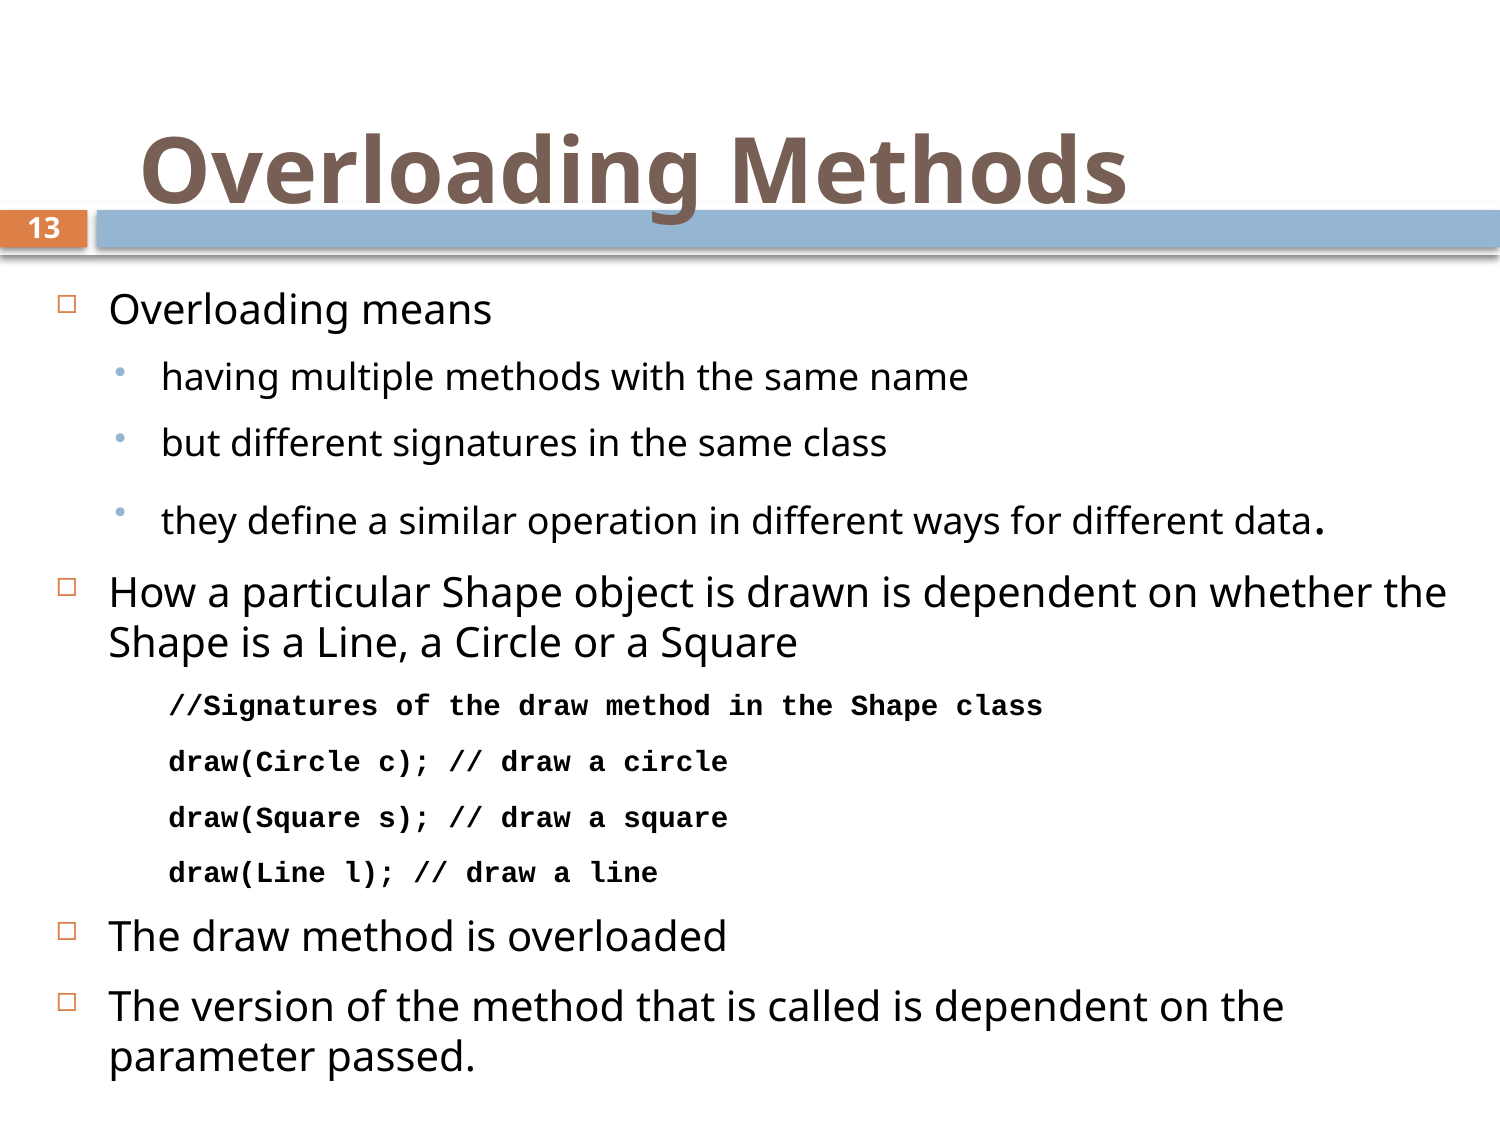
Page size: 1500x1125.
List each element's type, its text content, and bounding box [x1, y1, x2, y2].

title Overloading Methods [123, 78, 1399, 256]
list Overloading means having multiple methods with the same name but different signatures in the same class they define a similar operation in different ways for different data. How a particular Shape object is drawn is dependent on whether the Shape is a Line, a Circle or a Square //Signatures of the draw method in the Shape class draw(Circle c); // draw a circle draw(Square s); // draw a square draw(Line l); // draw a line The draw method is overloaded The version of the method that is called is dependent on the parameter passed. [41, 275, 1471, 1125]
slide_number 13 [0, 208, 88, 249]
